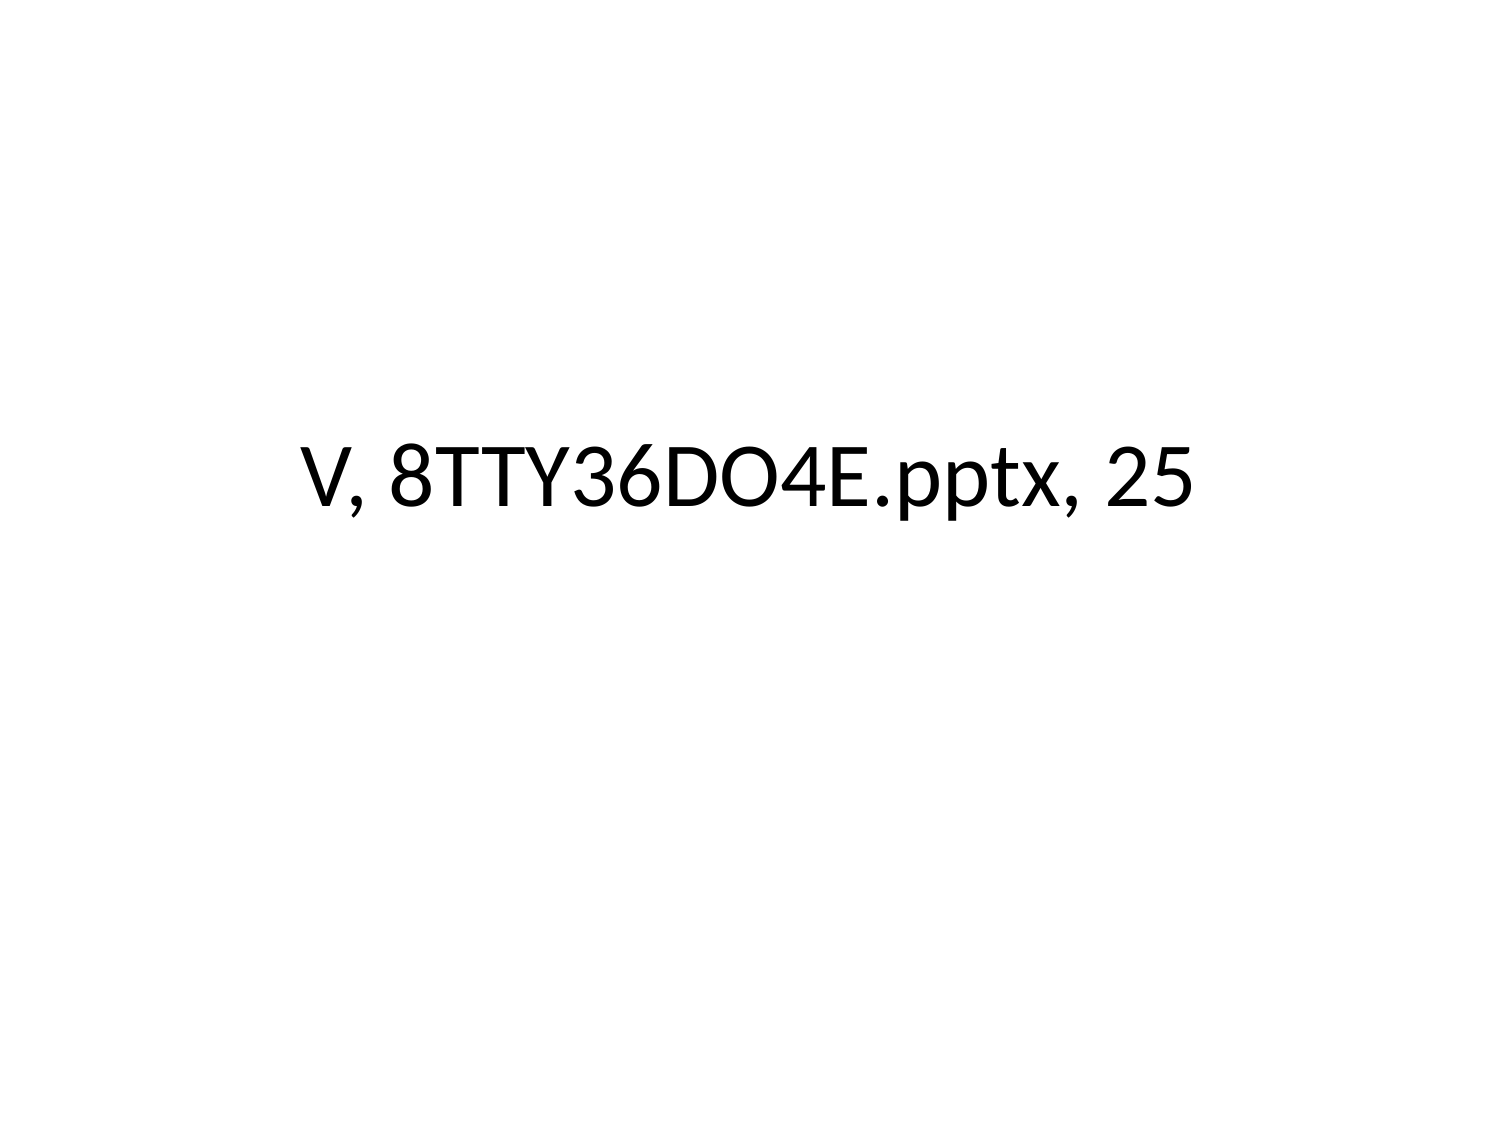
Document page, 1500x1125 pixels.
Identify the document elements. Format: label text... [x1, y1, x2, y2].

title V, 8TTY36DO4E.pptx, 25 [112, 349, 1388, 591]
